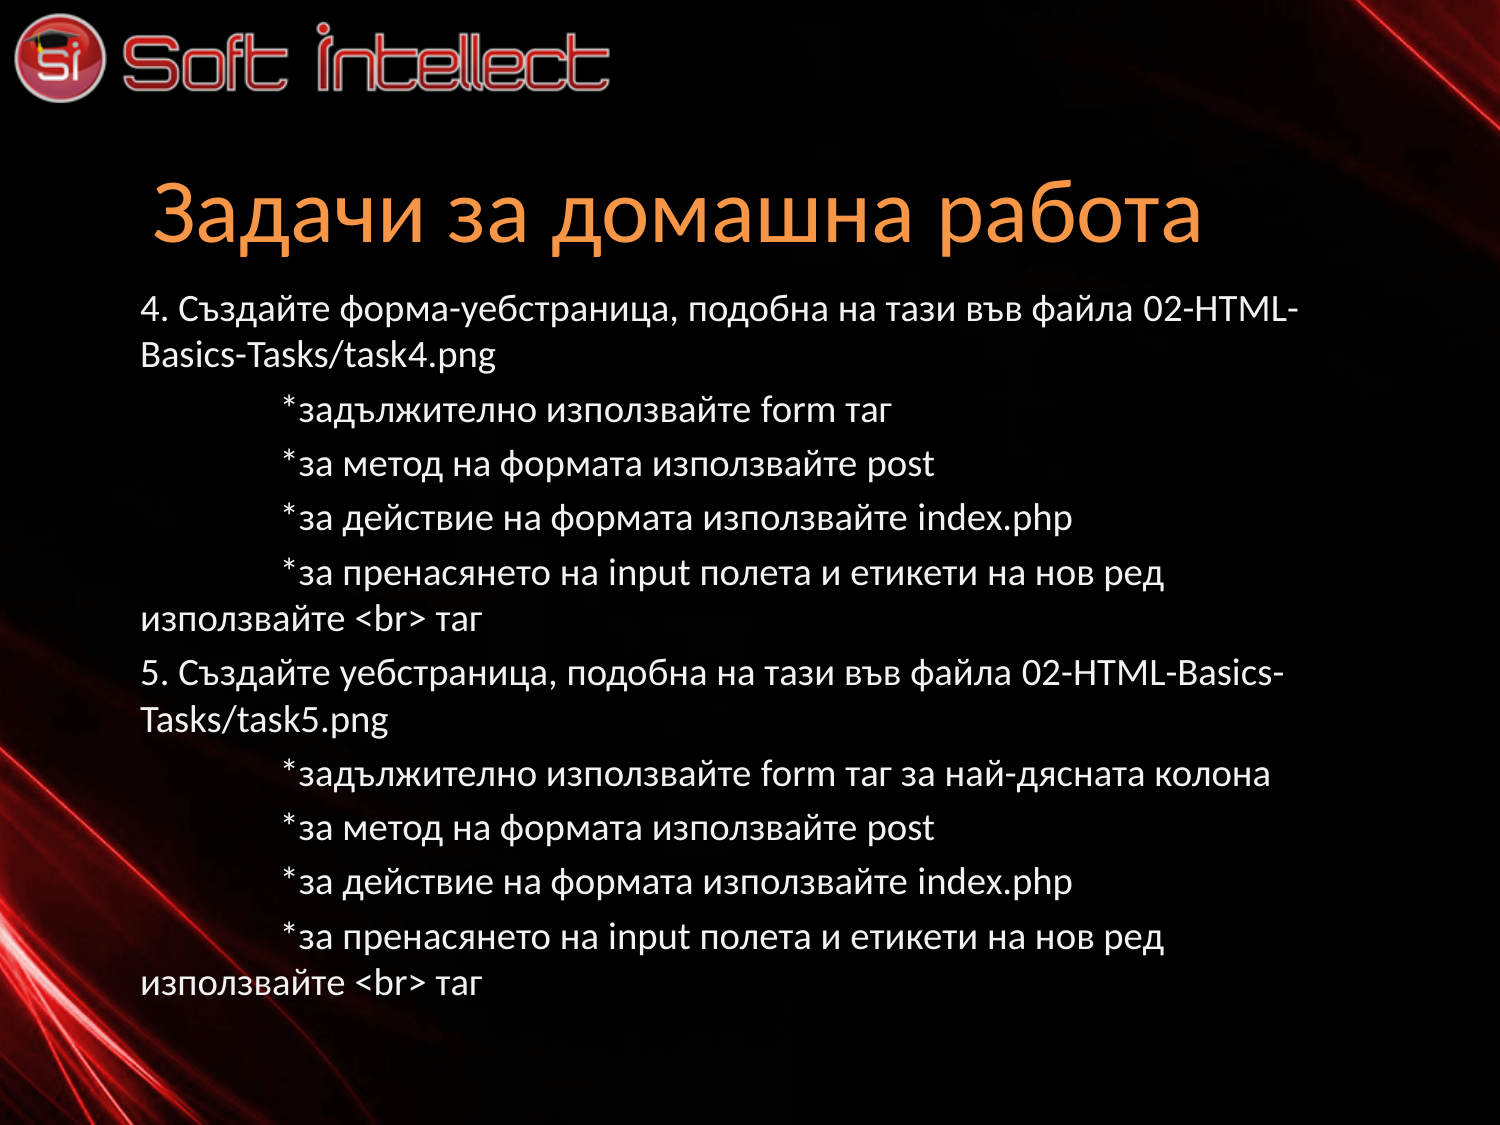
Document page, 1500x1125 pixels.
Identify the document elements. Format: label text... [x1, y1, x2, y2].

list 4. Създайте форма-уебстраница, подобна на тази във файла 02-HTML-Basics-Tasks/task4.png *задължително използвайте form таг *за метод на формата използвайте post *за действие на формата използвайте index.php *за пренасянето на input полета и етикети на нов ред използвайте <br> таг 5. Създайте уебстраница, подобна на тази във файла 02-HTML-Basics-Tasks/task5.png *задължително използвайте form таг за най-дясната колона *за метод на формата използвайте post *за действие на формата използвайте index.php *за пренасянето на input полета и етикети на нов ред използвайте <br> таг [125, 275, 1375, 1018]
title Задачи за домашна работа [137, 112, 1488, 300]
picture [0, 0, 1500, 1125]
